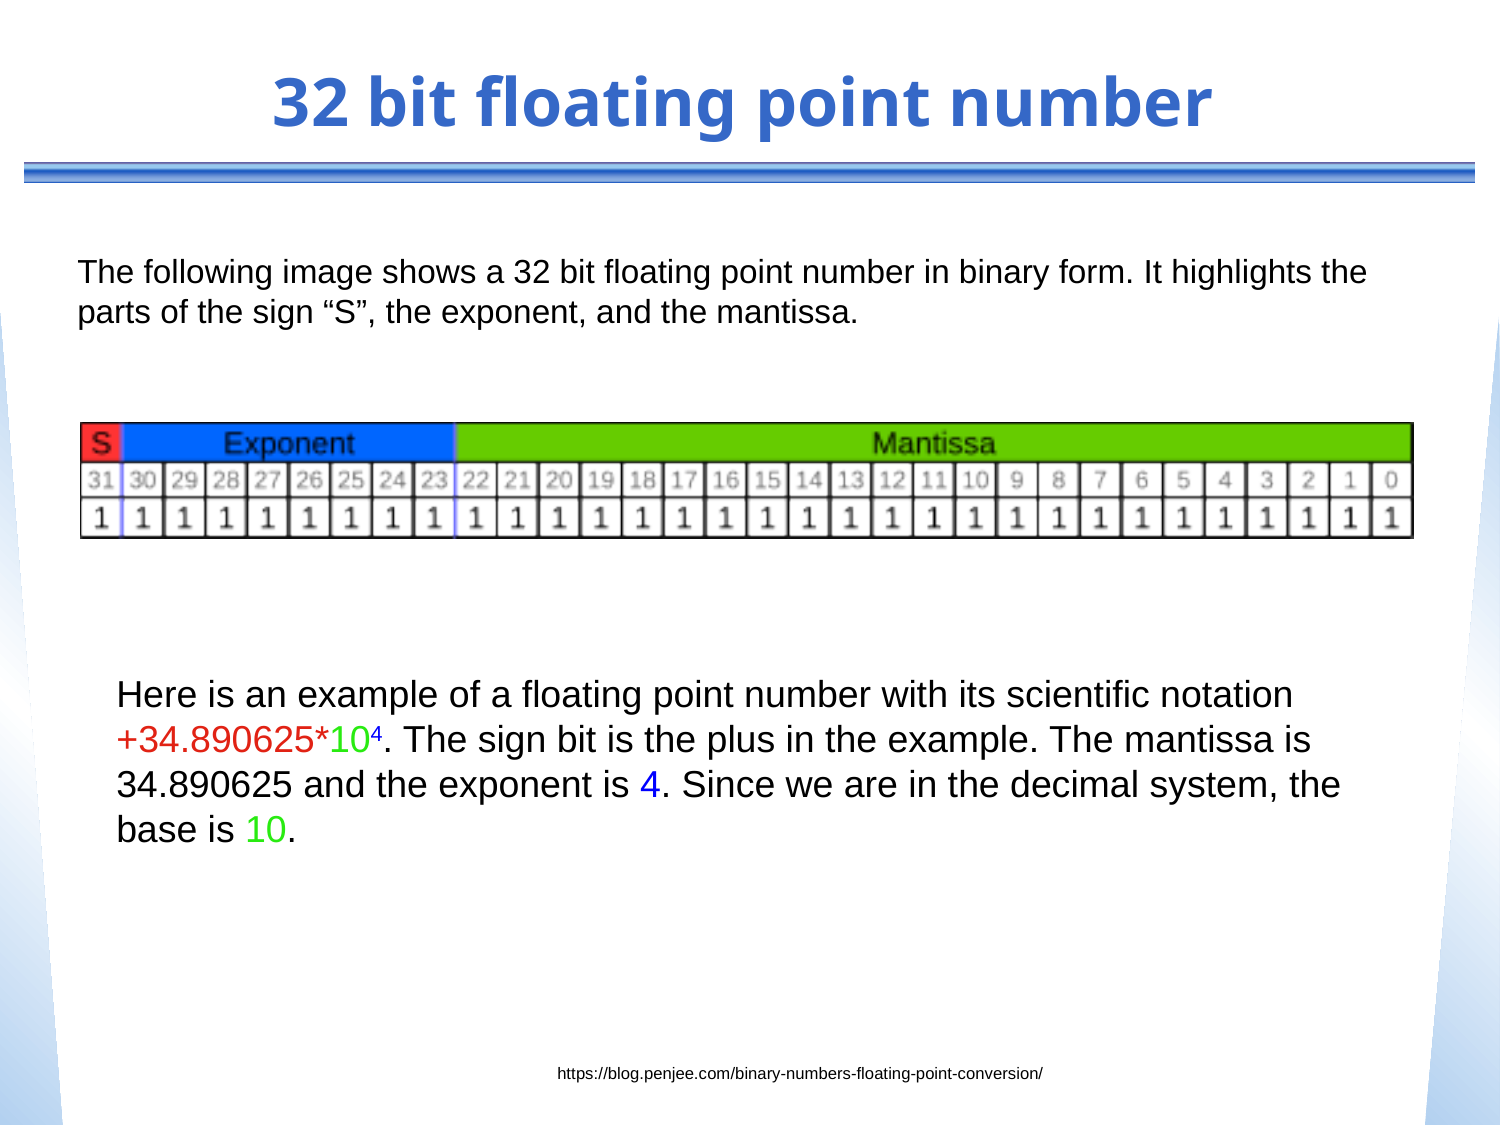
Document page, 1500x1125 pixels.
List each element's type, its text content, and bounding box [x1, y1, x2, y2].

text_box The following image shows a 32 bit floating point number in binary form. It highlights the parts of the sign “S”, the exponent, and the mantissa. [62, 243, 1450, 338]
picture [24, 162, 1475, 183]
title 32 bit floating point number [37, 37, 1450, 163]
text_box Here is an example of a floating point number with its scientific notation +34.890625*104. The sign bit is the plus in the example. The mantissa is 34.890625 and the exponent is 4. Since we are in the decimal system, the base is 10. [101, 662, 1414, 858]
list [79, 421, 1415, 540]
text_box https://blog.penjee.com/binary-numbers-floating-point-conversion/ [515, 1055, 1086, 1090]
